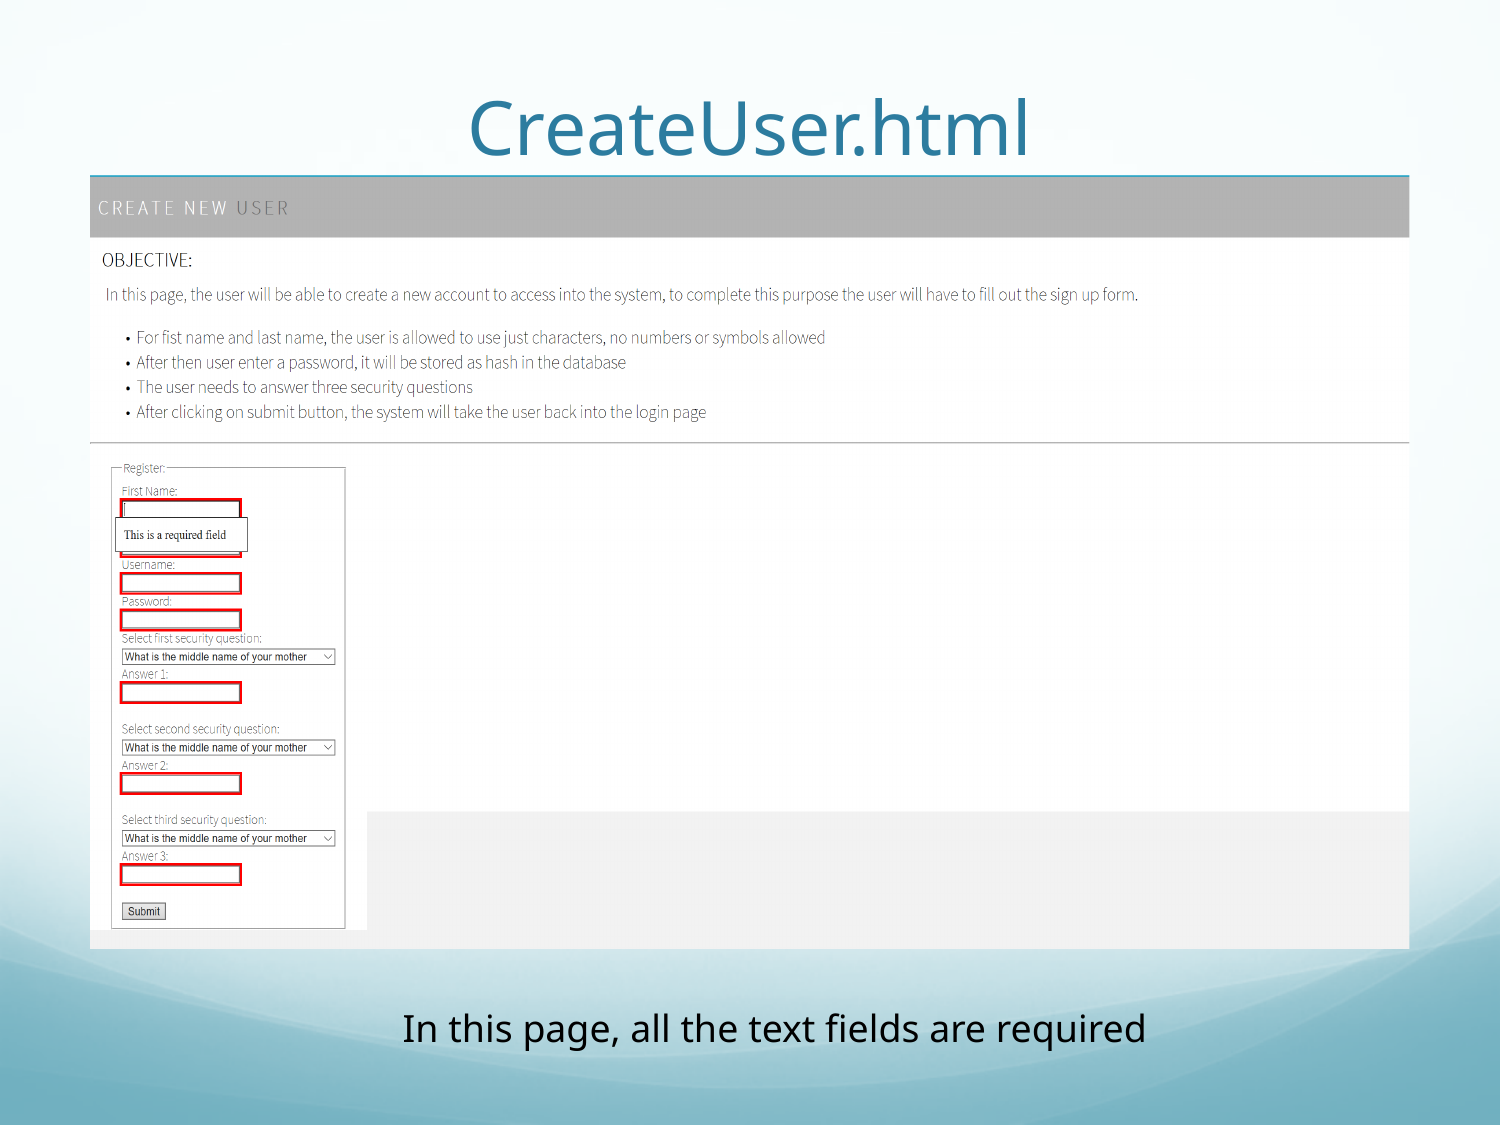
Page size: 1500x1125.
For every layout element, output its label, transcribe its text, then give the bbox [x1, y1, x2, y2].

text_box In this page, all the text fields are required [387, 997, 1173, 1058]
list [89, 174, 1410, 950]
title CreateUser.html [90, 41, 1410, 173]
